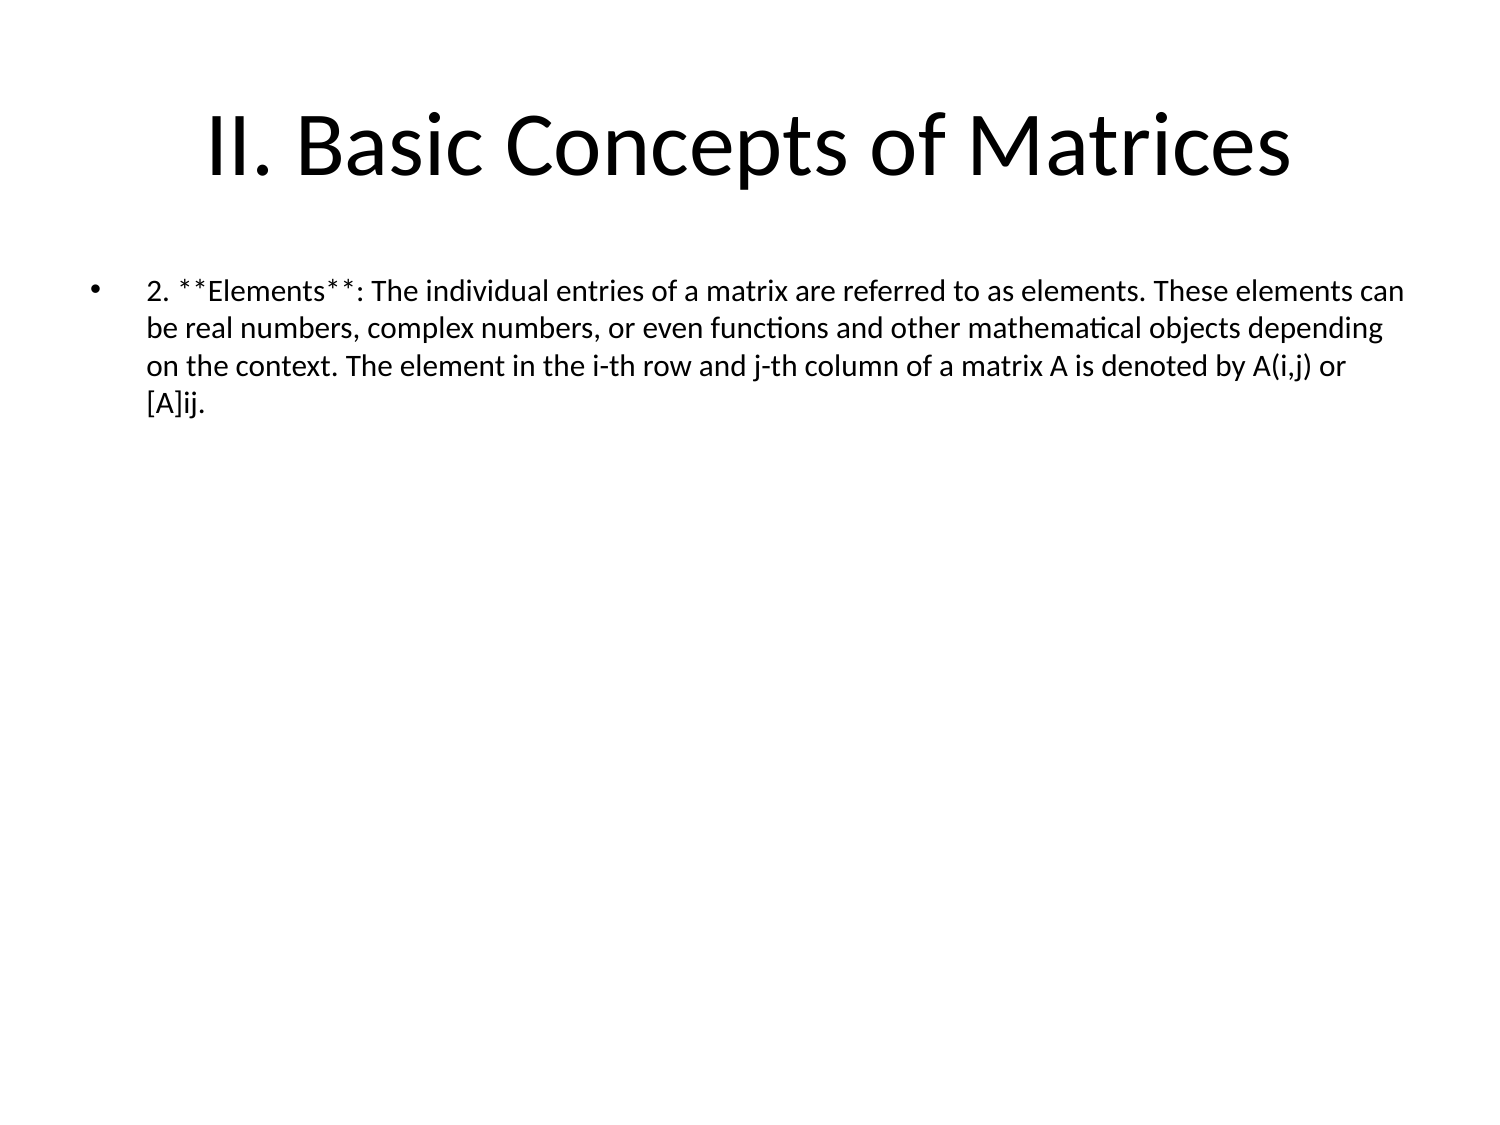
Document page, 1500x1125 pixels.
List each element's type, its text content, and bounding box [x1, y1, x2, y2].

list 2. **Elements**: The individual entries of a matrix are referred to as elements. These elements can be real numbers, complex numbers, or even functions and other mathematical objects depending on the context. The element in the i-th row and j-th column of a matrix A is denoted by A(i,j) or [A]ij. [75, 262, 1425, 1005]
title II. Basic Concepts of Matrices [75, 45, 1425, 233]
